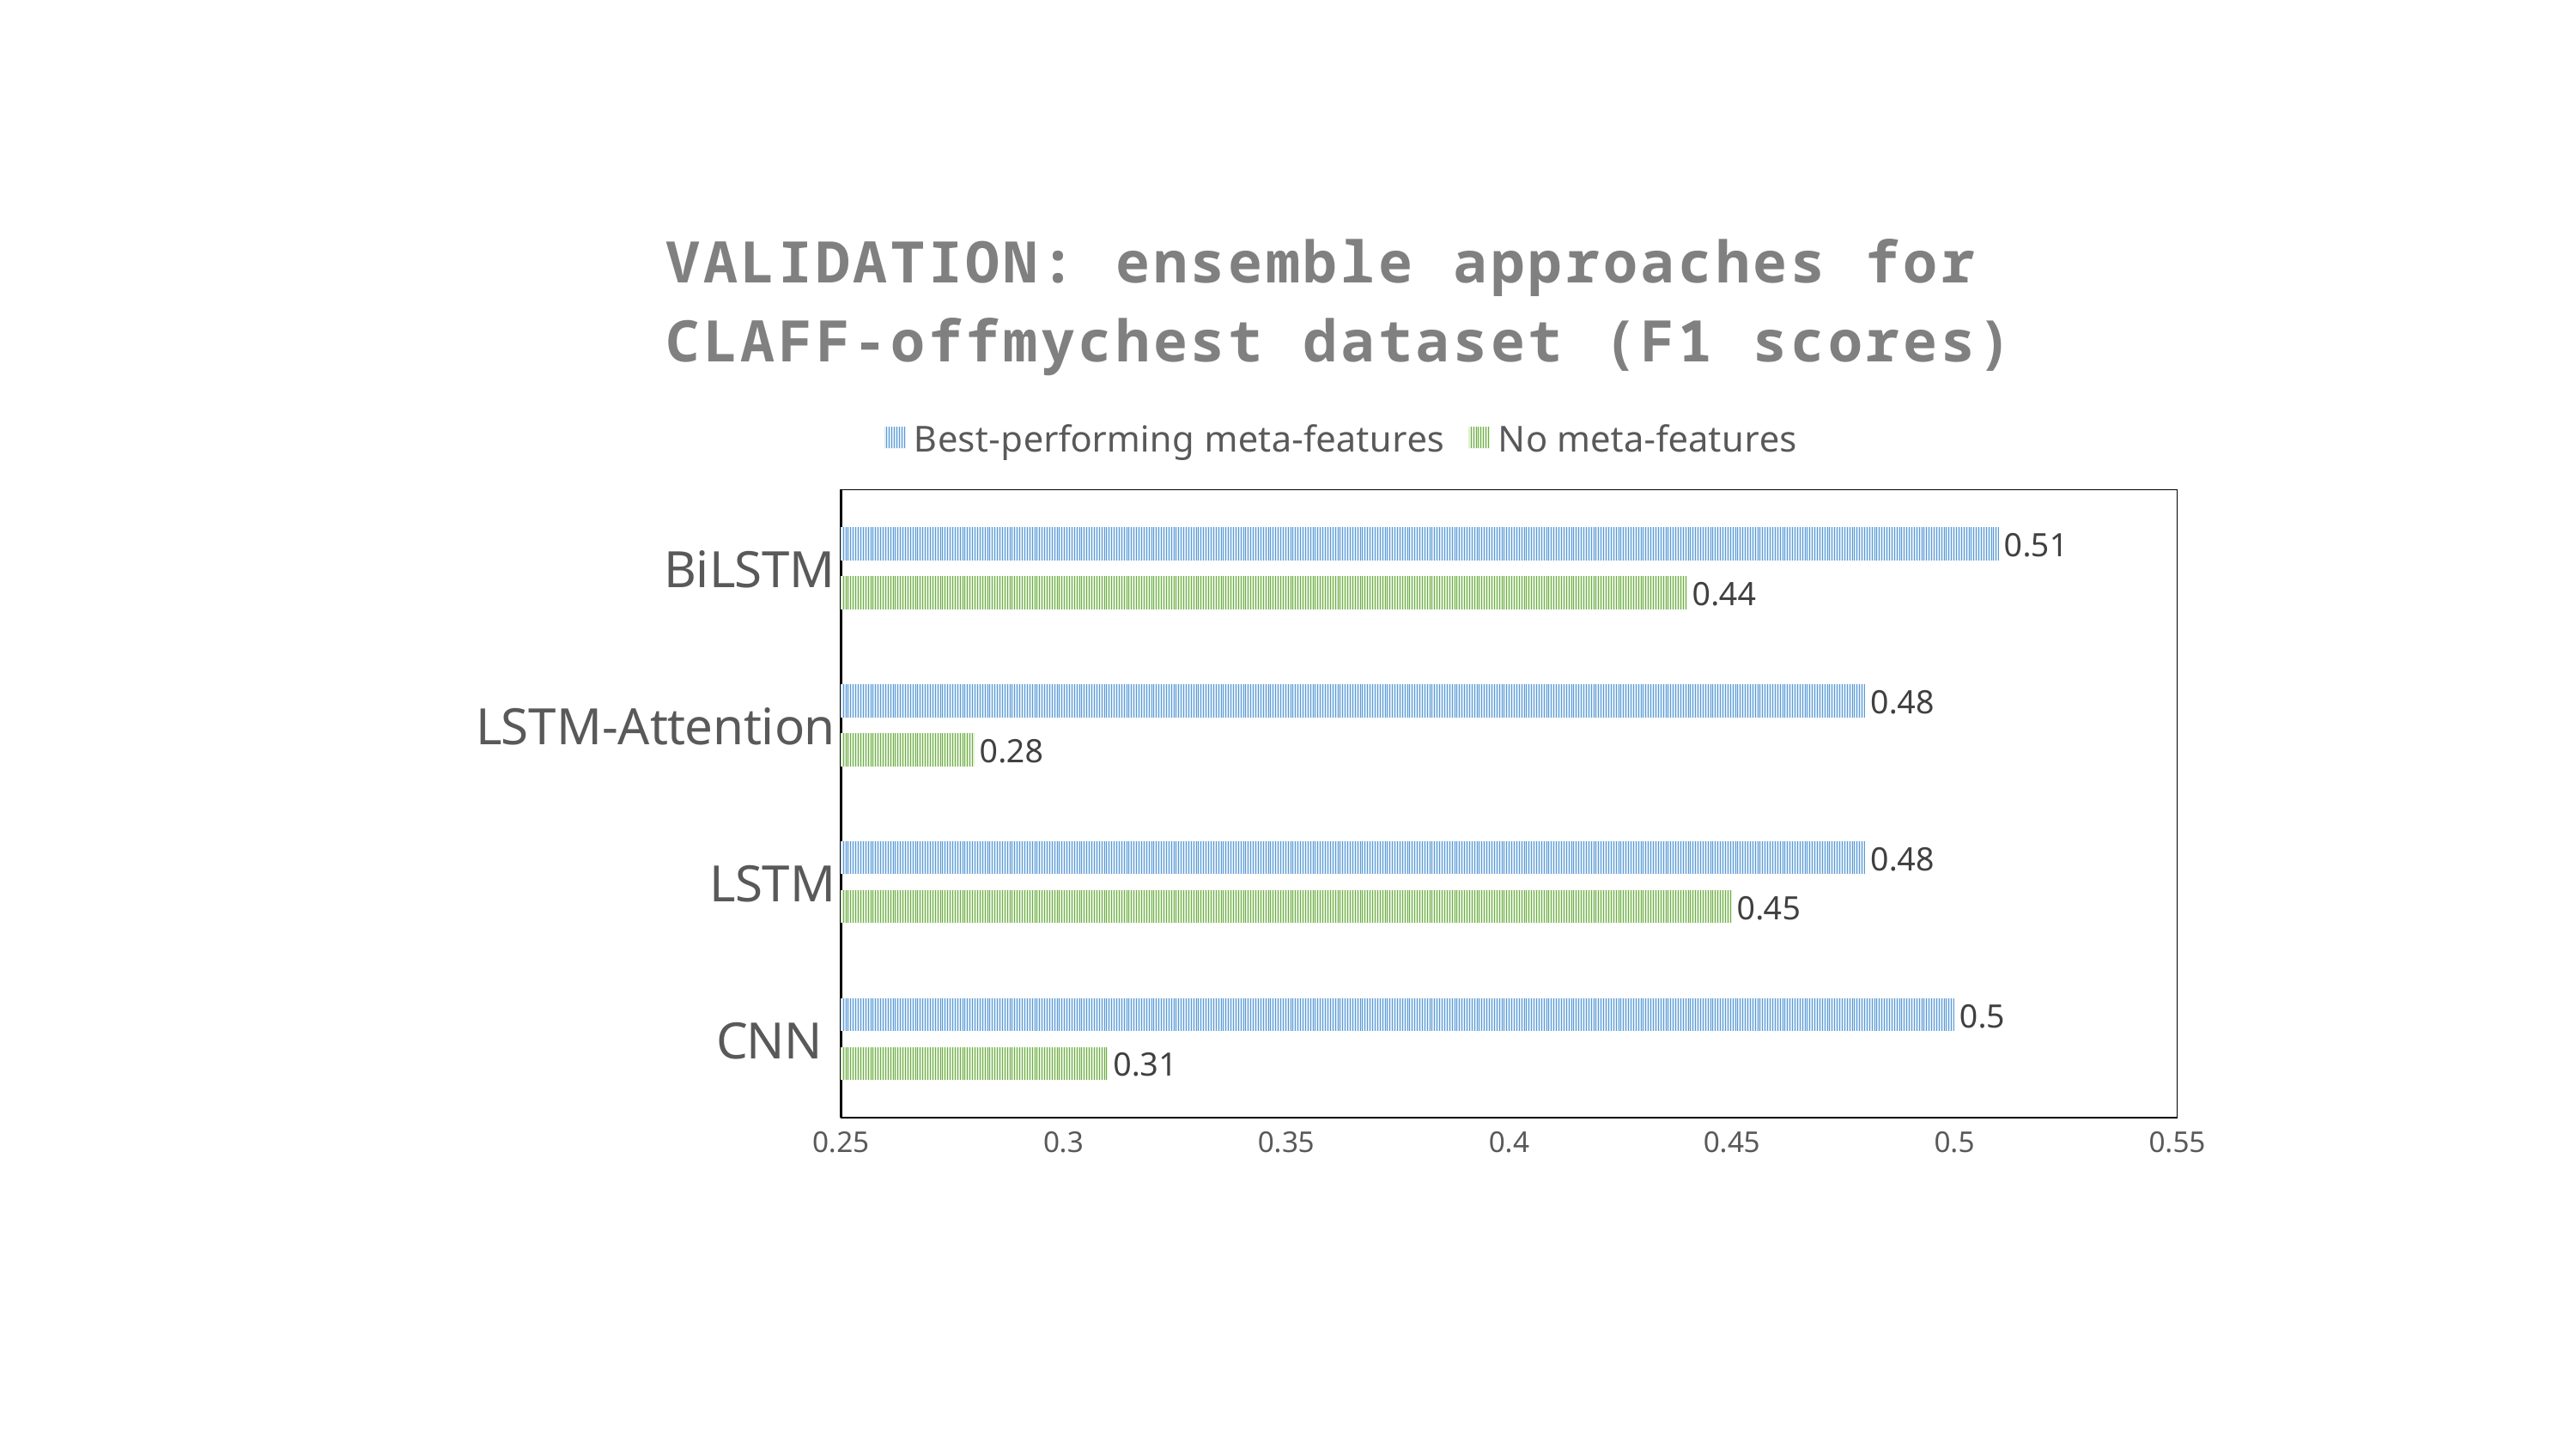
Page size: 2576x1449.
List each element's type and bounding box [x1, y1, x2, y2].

chart [440, 176, 2242, 1181]
